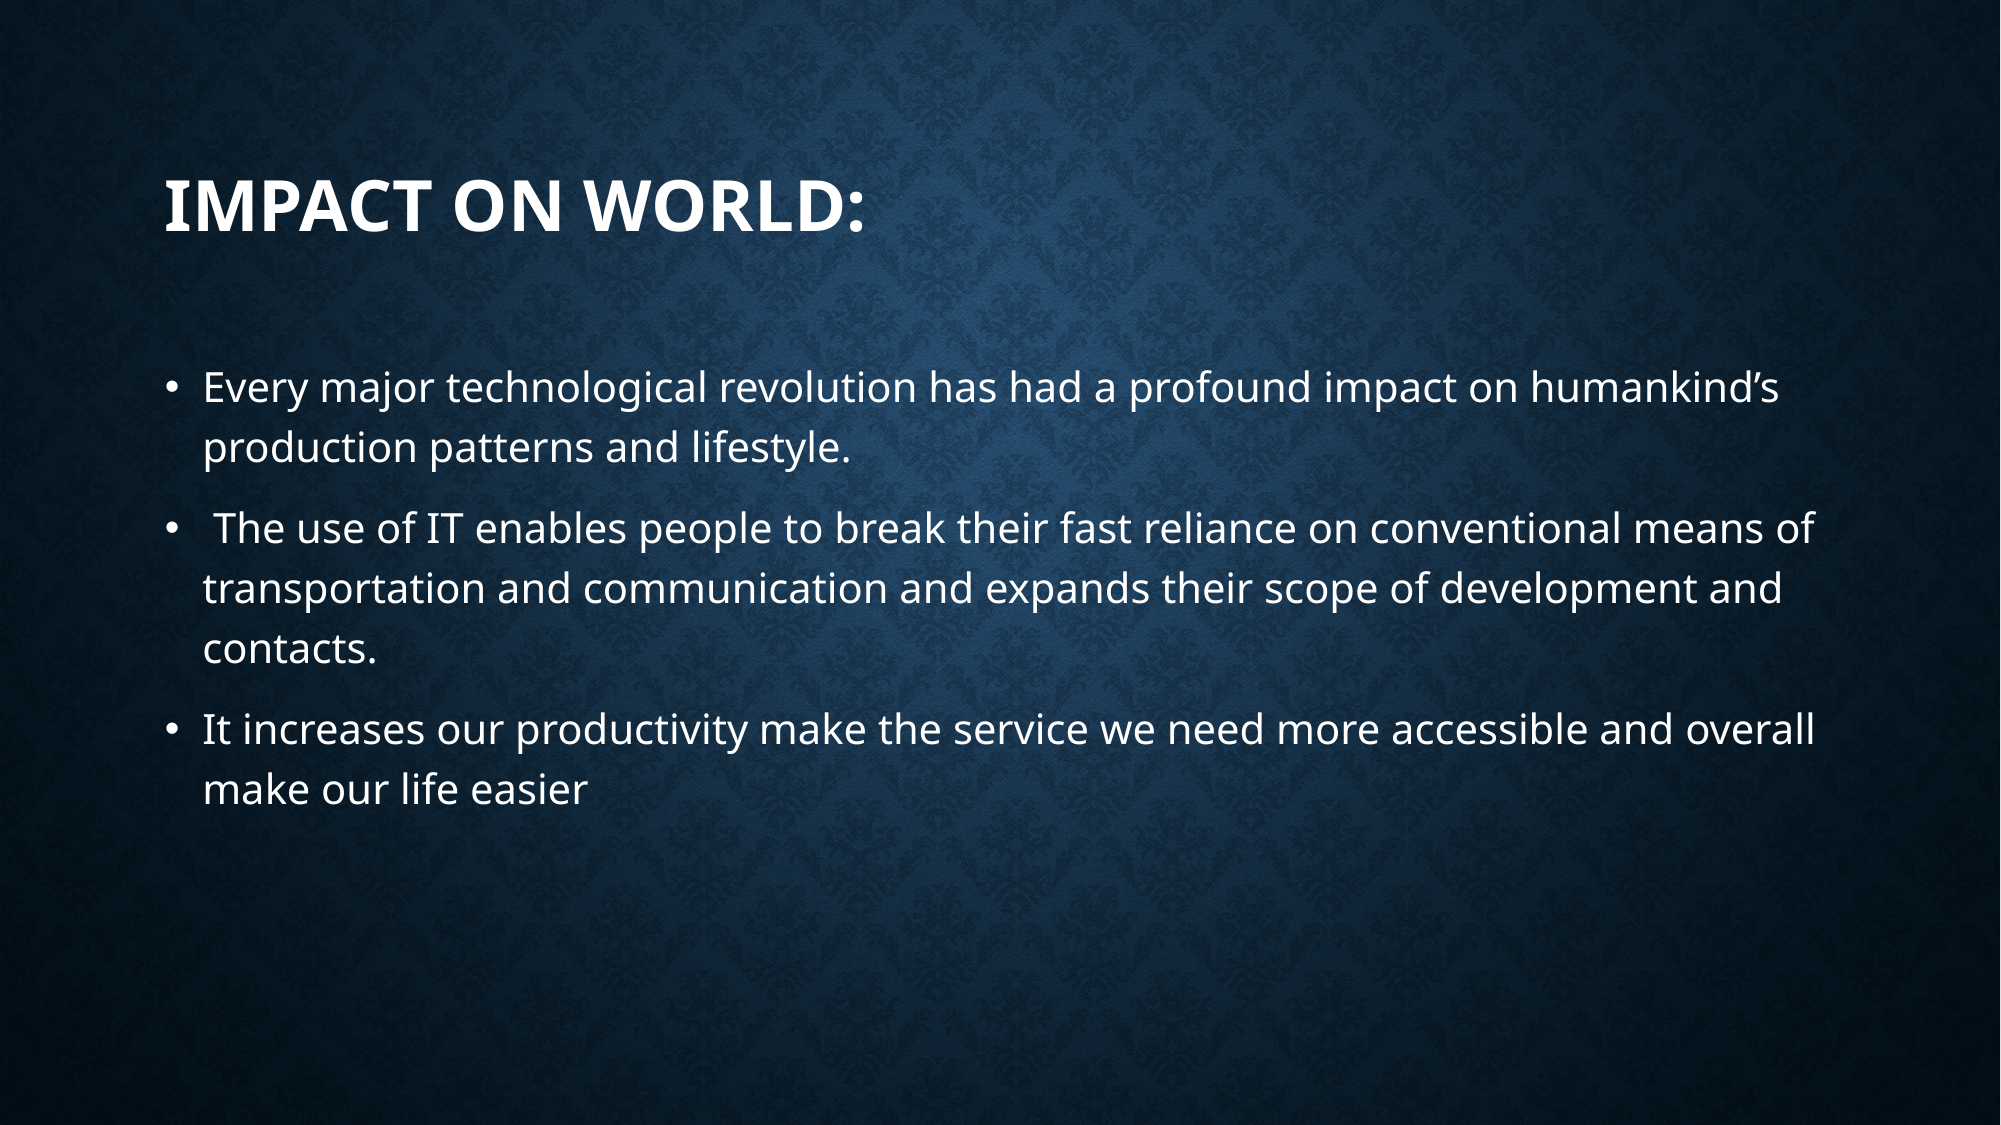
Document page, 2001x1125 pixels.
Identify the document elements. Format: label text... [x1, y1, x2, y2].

title Impact on world: [149, 99, 1849, 318]
list Every major technological revolution has had a profound impact on humankind’s production patterns and lifestyle. The use of IT enables people to break their fast reliance on conventional means of transportation and communication and expands their scope of development and contacts. It increases our productivity make the service we need more accessible and overall make our life easier [149, 343, 1849, 950]
